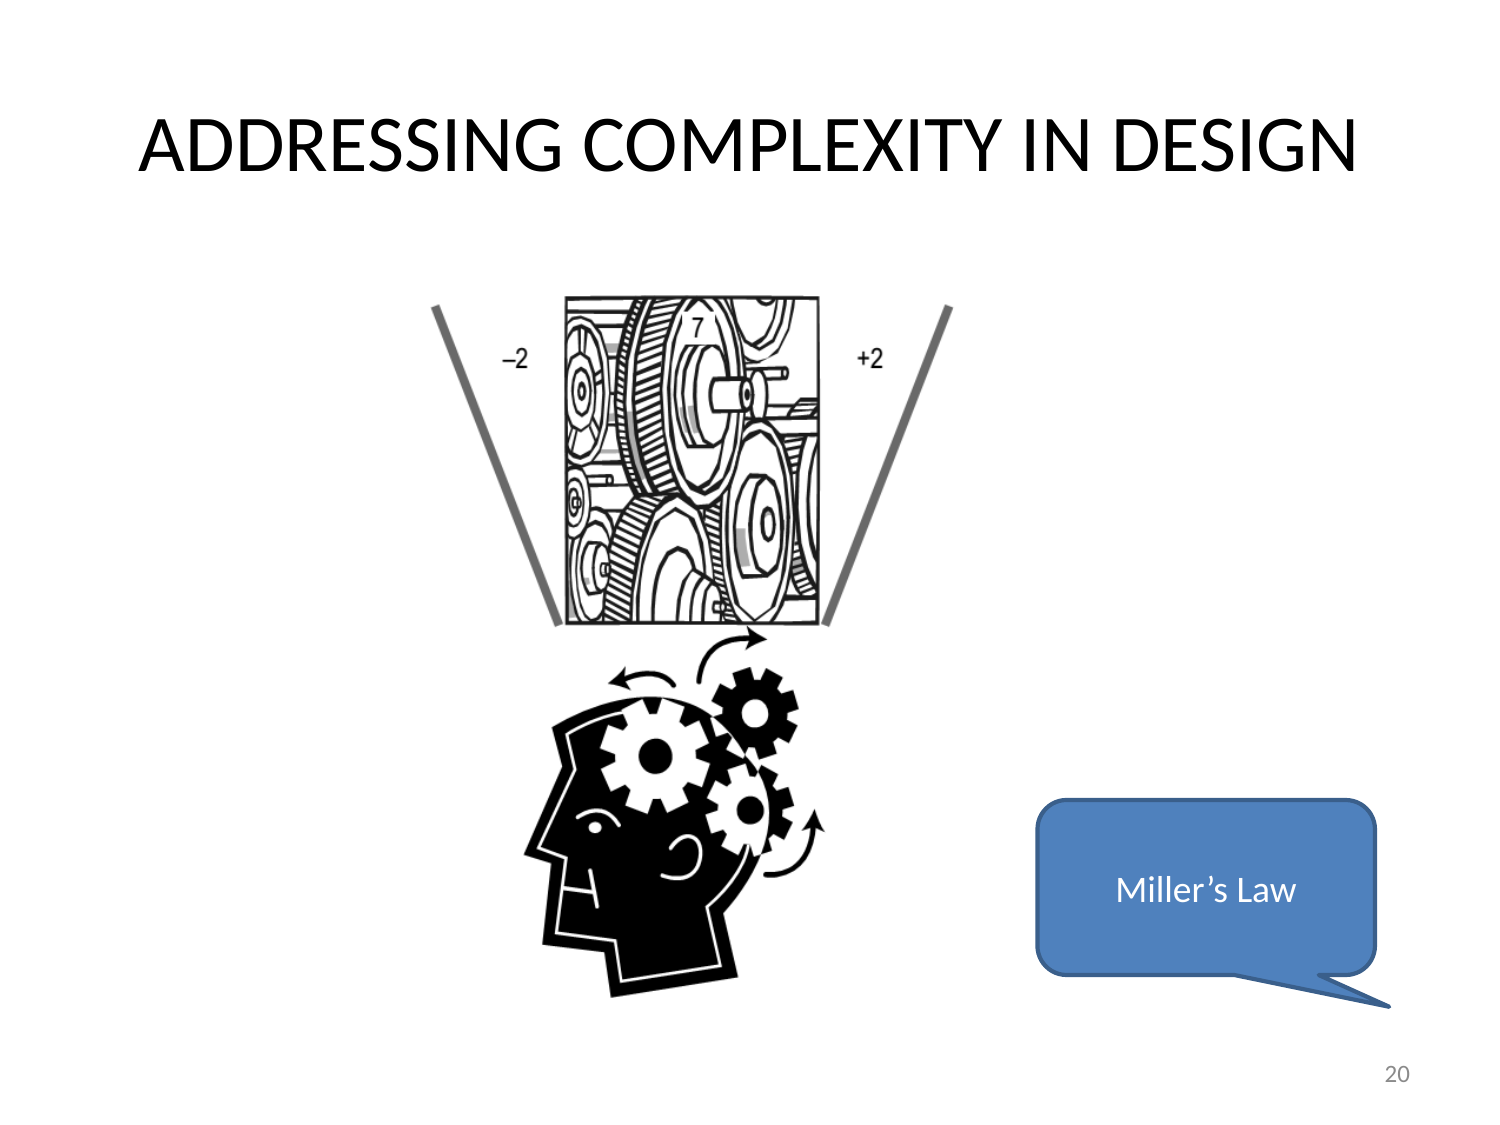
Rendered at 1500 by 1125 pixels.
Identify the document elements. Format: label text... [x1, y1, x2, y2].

slide_number 20 [1074, 1042, 1425, 1103]
title ADDRESSING COMPLEXITY IN DESIGN [75, 45, 1425, 233]
picture [362, 274, 960, 1018]
text_box Miller’s Law [1035, 797, 1392, 1009]
